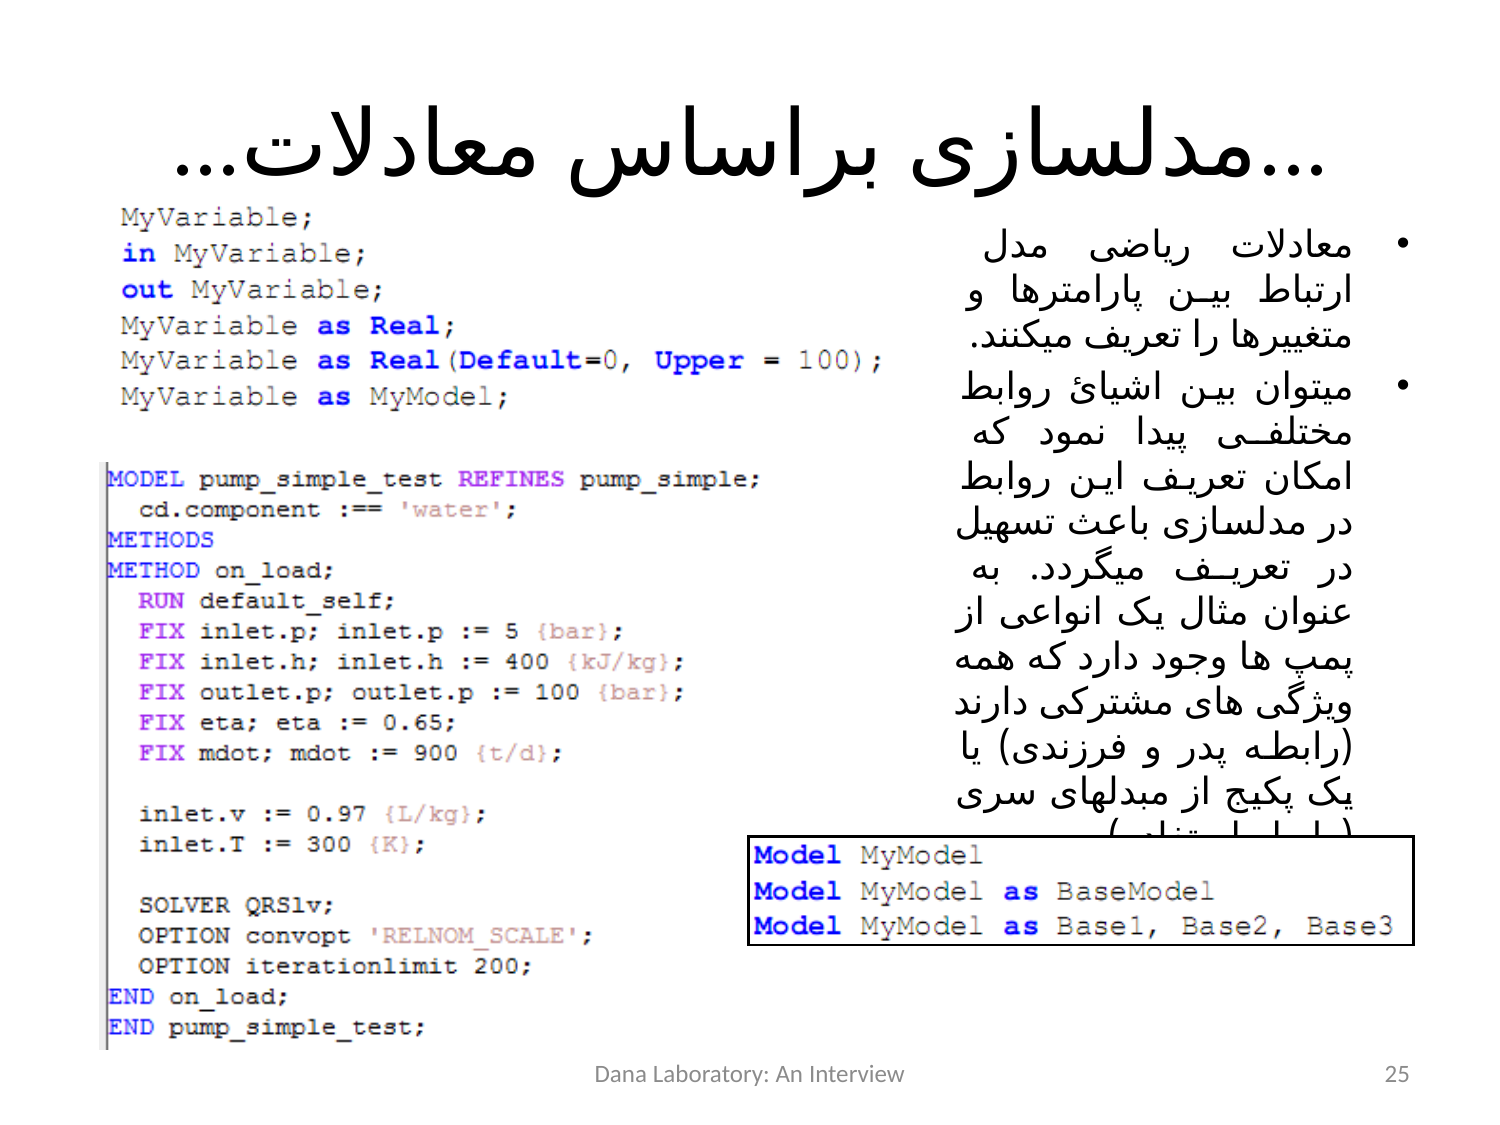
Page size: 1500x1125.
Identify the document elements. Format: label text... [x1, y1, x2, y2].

list معادلات ریاضی مدل ارتباط بین پارامترها و متغییرها را تعریف میکنند. میتوان بین اشیائ روابط مختلفی پیدا نمود که امکان تعریف این روابط در مدلسازی باعث تسهیل در تعریف میگردد. به عنوان مثال یک انواعی از پمپ ها وجود دارد که همه ویژگی های مشترکی دارند (رابطه پدر و فرزندی) یا یک پکیج از مبدلهای سری (رابطه استفاده) [937, 212, 1425, 1005]
slide_number 25 [1074, 1042, 1425, 1103]
picture [112, 199, 932, 416]
picture [99, 462, 1413, 1051]
footer Dana Laboratory: An Interview [512, 1042, 988, 1103]
title ...مدلسازی براساس معادلات... [75, 45, 1425, 233]
